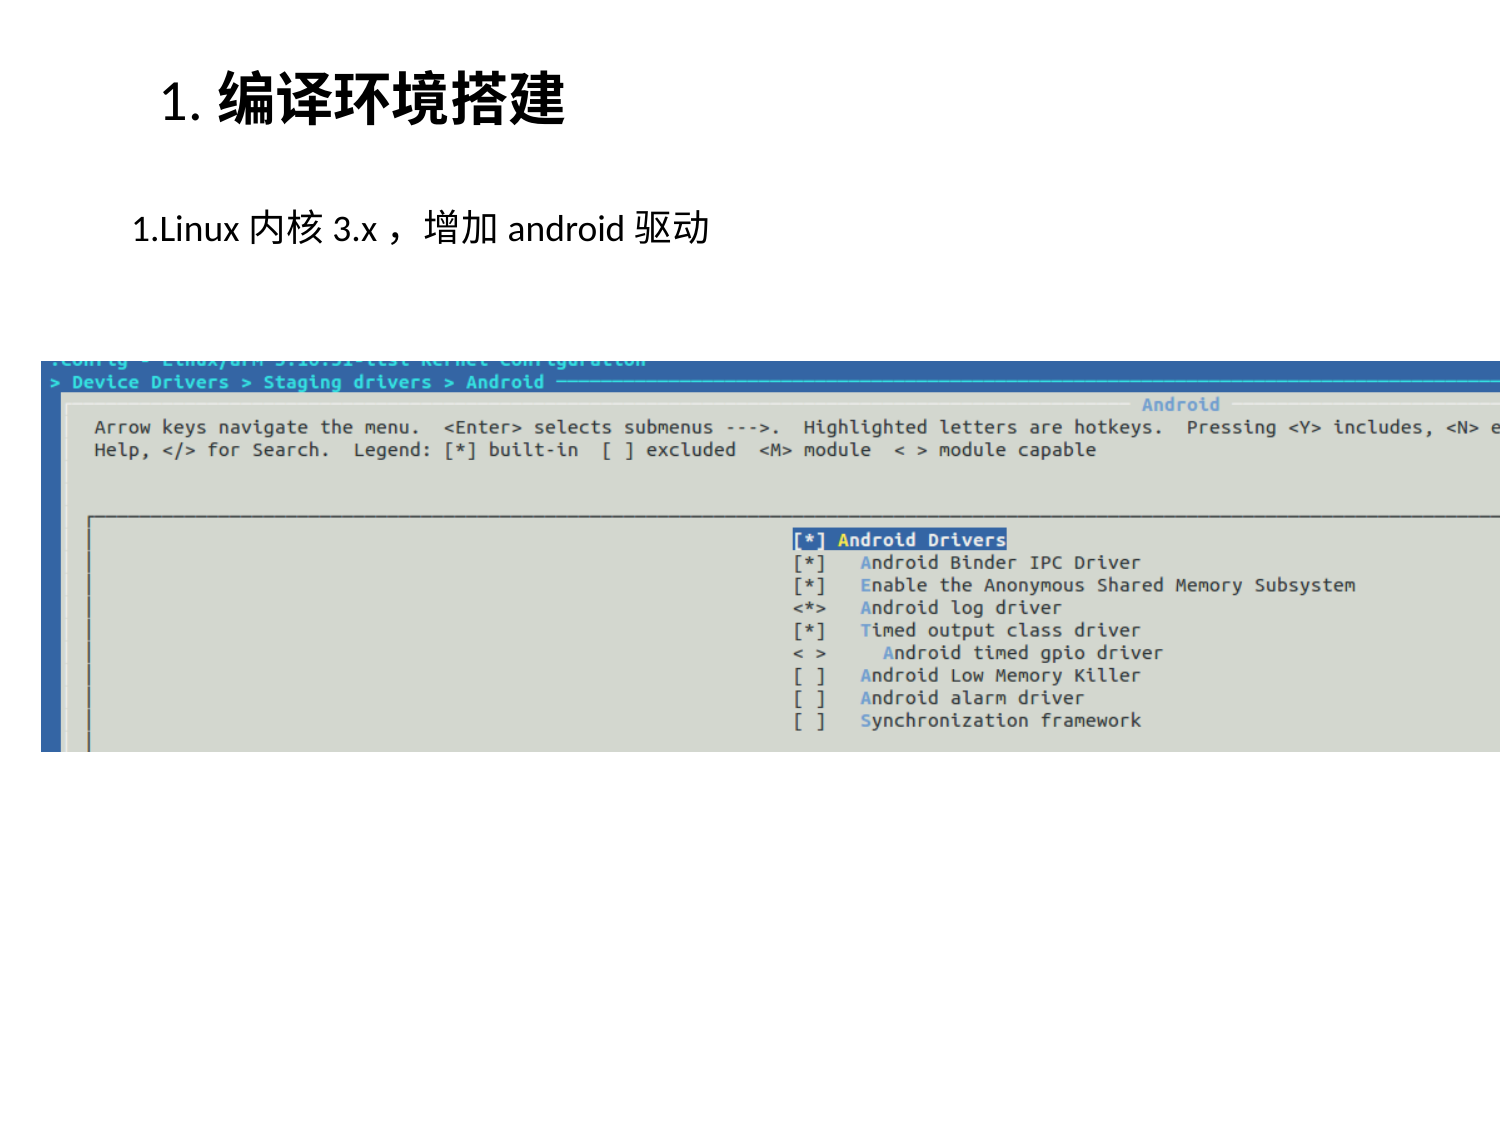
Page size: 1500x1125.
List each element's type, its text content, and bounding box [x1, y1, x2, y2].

text_box 1.Linux内核3.x，增加android驱动 [116, 196, 725, 256]
picture [40, 361, 1500, 752]
text_box 1.编译环境搭建 [144, 54, 582, 140]
